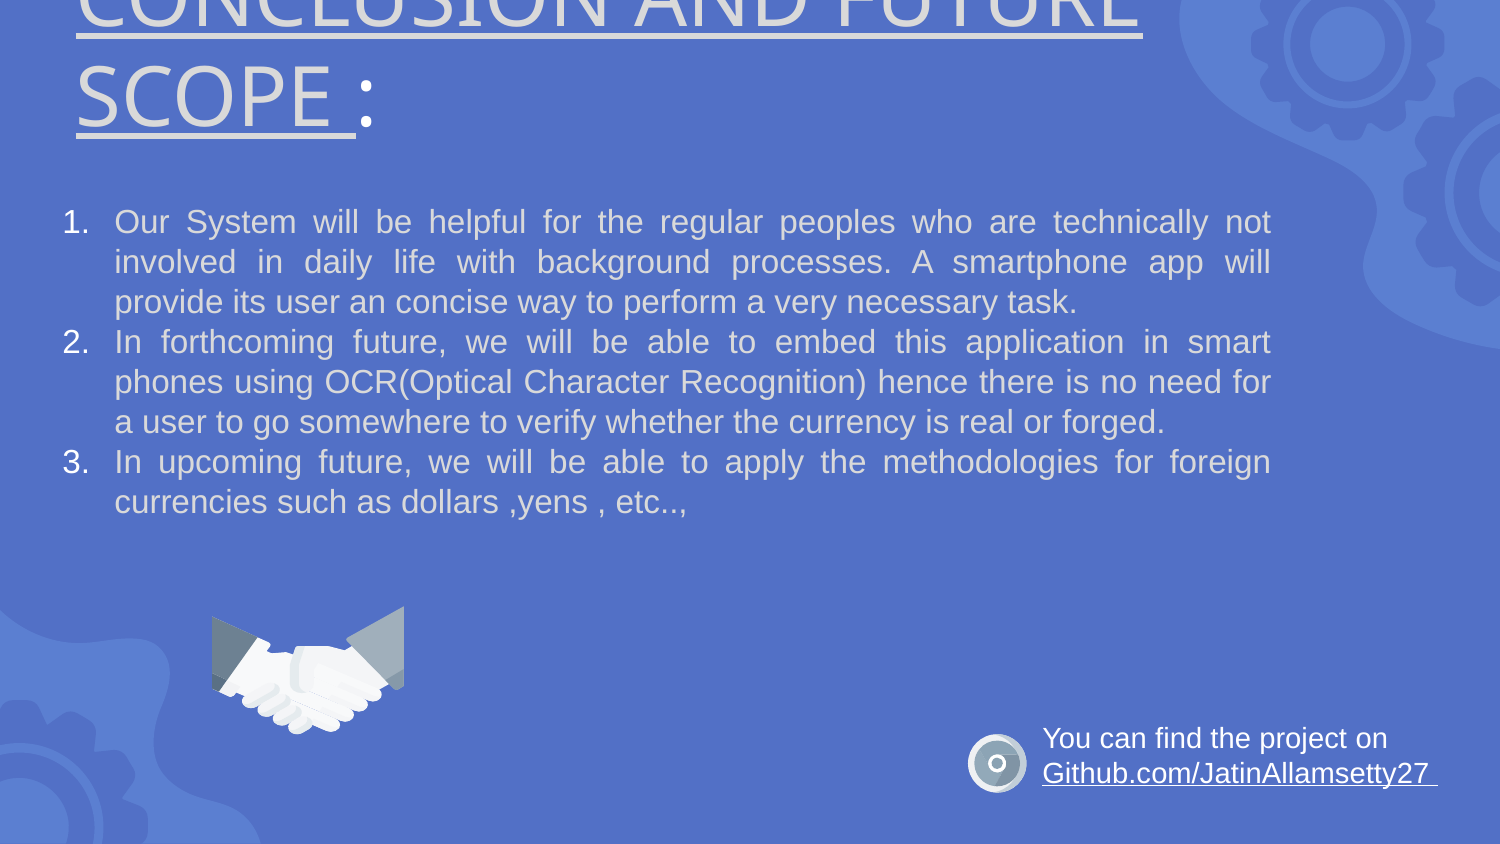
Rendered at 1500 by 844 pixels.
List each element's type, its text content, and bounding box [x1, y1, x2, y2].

text_box You can find the project on Github.com/JatinAllamsetty27 [1027, 711, 1459, 797]
list Our System will be helpful for the regular peoples who are technically not involved in daily life with background processes. A smartphone app will provide its user an concise way to perform a very necessary task. In forthcoming future, we will be able to embed this application in smart phones using OCR(Optical Character Recognition) hence there is no need for a user to go somewhere to verify whether the currency is real or forged. In upcoming future, we will be able to apply the methodologies for foreign currencies such as dollars ,yens , etc.., [24, 102, 1289, 659]
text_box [211, 605, 405, 735]
title CONCLUSION AND FUTURE SCOPE : [60, 47, 1325, 159]
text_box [967, 733, 1028, 793]
